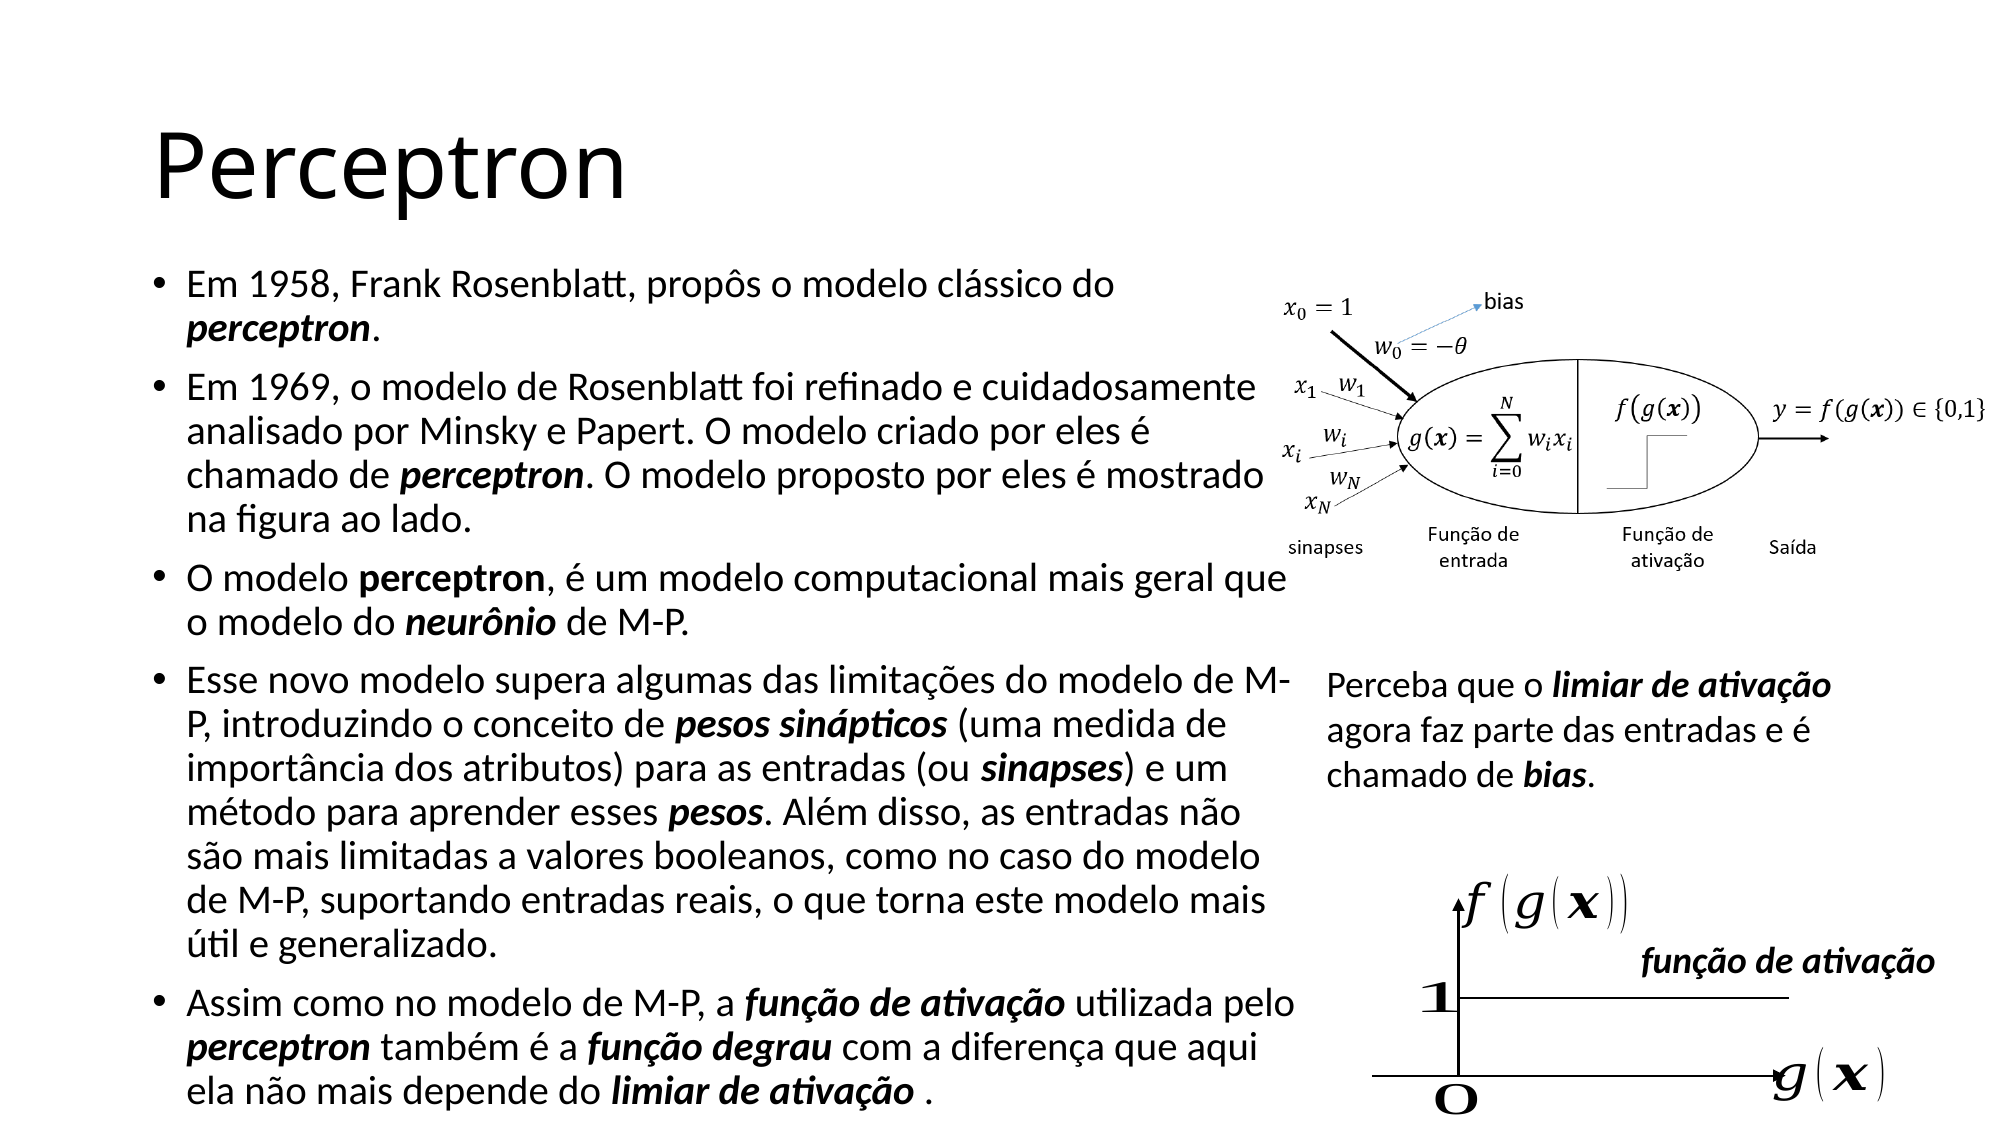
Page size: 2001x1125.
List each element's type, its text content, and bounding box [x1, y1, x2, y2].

picture [1263, 277, 2000, 586]
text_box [1372, 870, 1888, 1125]
text_box função de ativação [1888, 928, 1960, 989]
title Perceptron [137, 59, 1863, 278]
